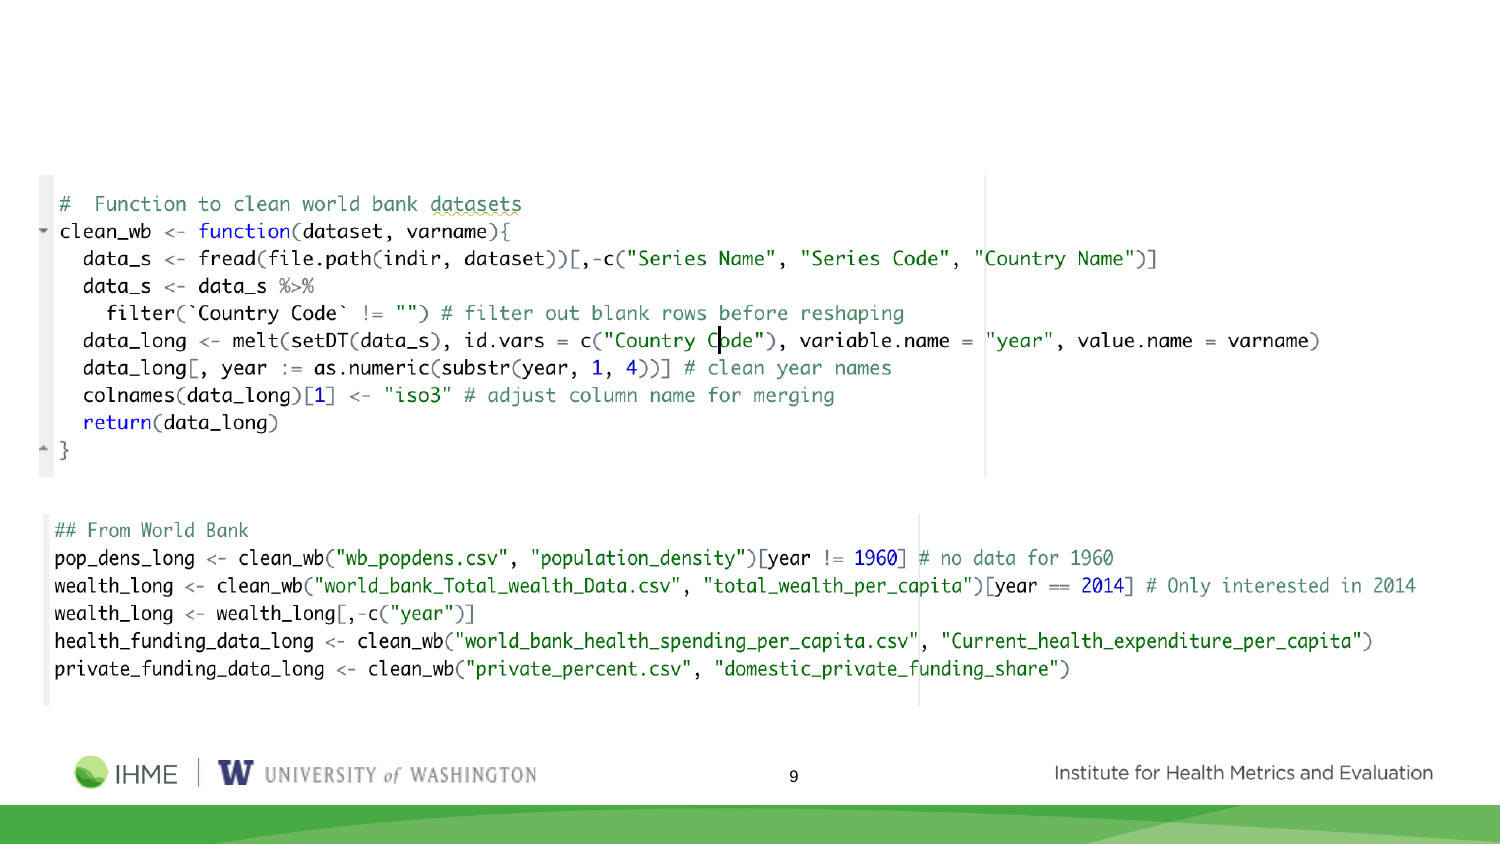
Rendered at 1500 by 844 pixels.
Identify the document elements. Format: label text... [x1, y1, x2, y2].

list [39, 174, 1379, 478]
picture [43, 514, 1433, 707]
picture [1049, 759, 1437, 784]
picture [74, 755, 177, 789]
picture [0, 805, 1500, 844]
slide_number 9 [768, 758, 820, 794]
